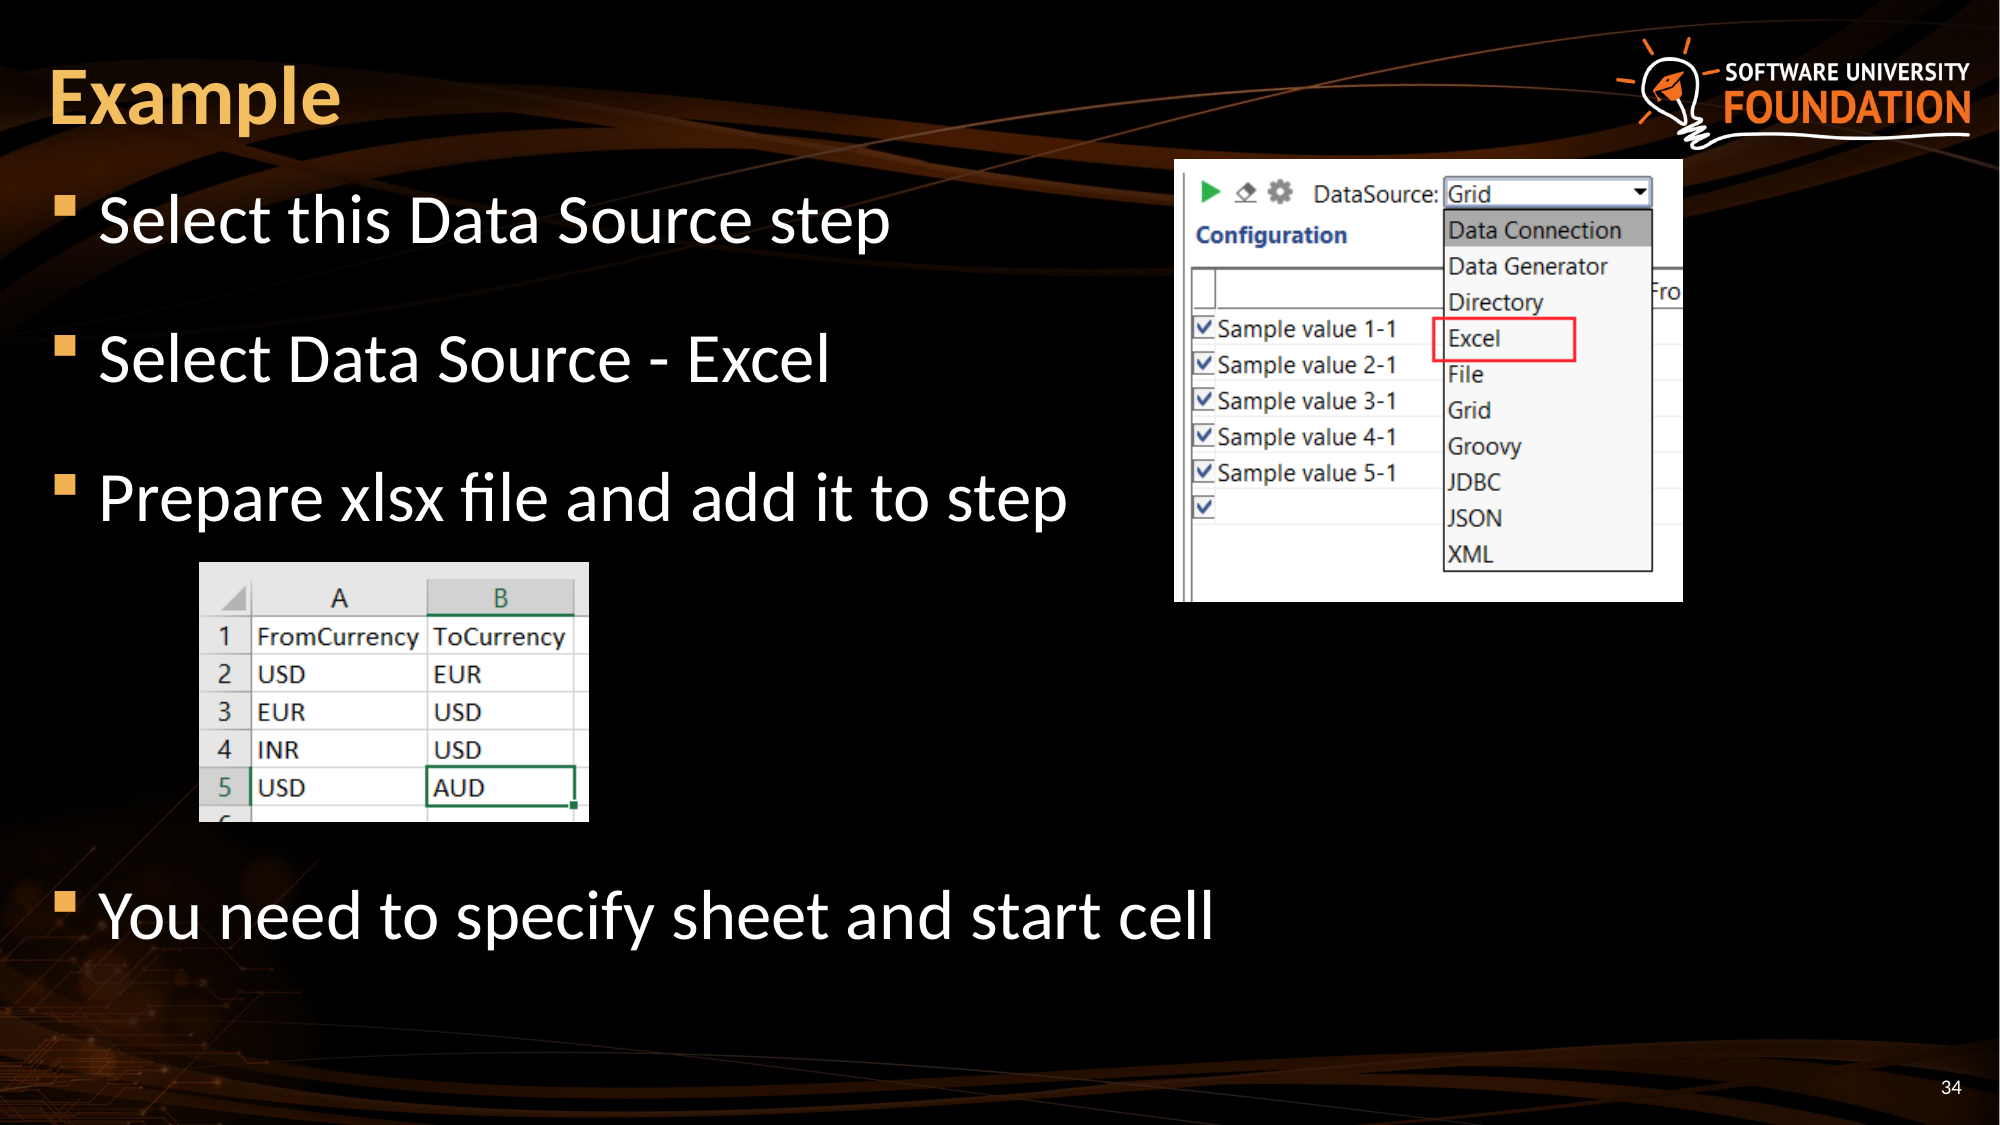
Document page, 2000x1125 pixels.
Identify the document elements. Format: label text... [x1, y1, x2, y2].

list Select this Data Source step Select Data Source - Excel Prepare xlsx file and add it to step You need to specify sheet and start cell [31, 162, 1968, 1077]
title Example [30, 6, 1602, 189]
picture [0, 0, 2000, 1125]
slide_number 34 [1897, 1077, 1968, 1103]
